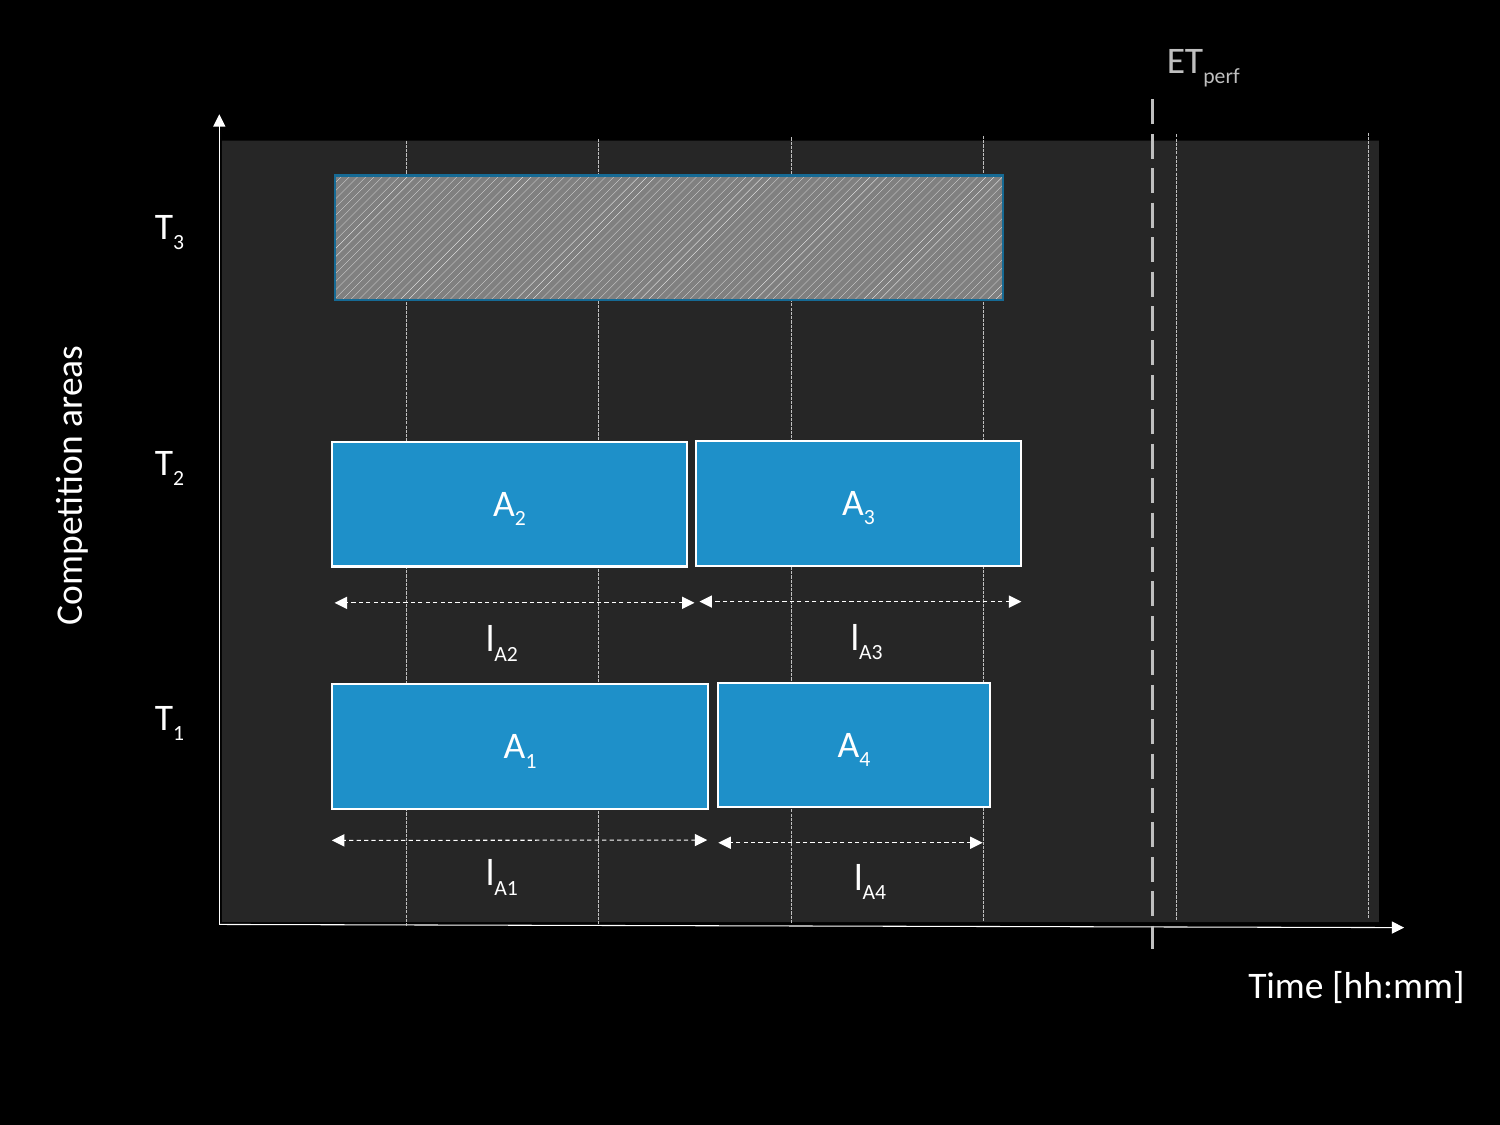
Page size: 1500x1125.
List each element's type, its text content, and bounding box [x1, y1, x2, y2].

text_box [718, 682, 990, 906]
text_box [334, 174, 1004, 301]
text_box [695, 440, 1022, 667]
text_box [331, 684, 709, 902]
text_box ETperf [1152, 29, 1259, 96]
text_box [331, 441, 695, 668]
